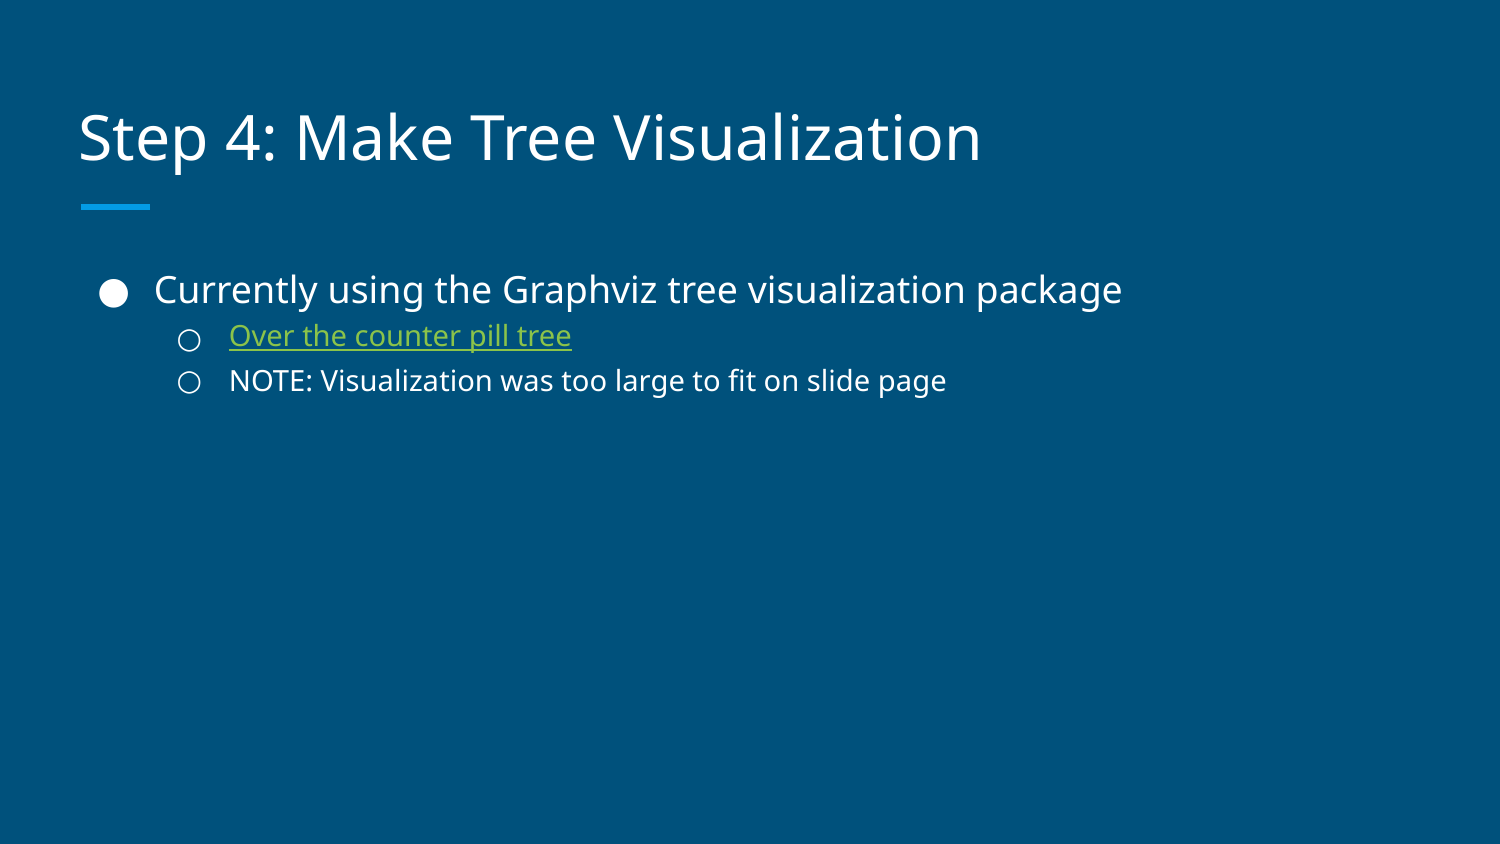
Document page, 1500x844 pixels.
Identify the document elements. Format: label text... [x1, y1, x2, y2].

title Step 4: Make Tree Visualization [63, 75, 1437, 188]
list Currently using the Graphviz tree visualization package Over the counter pill tree NOTE: Visualization was too large to fit on slide page [63, 244, 1437, 750]
